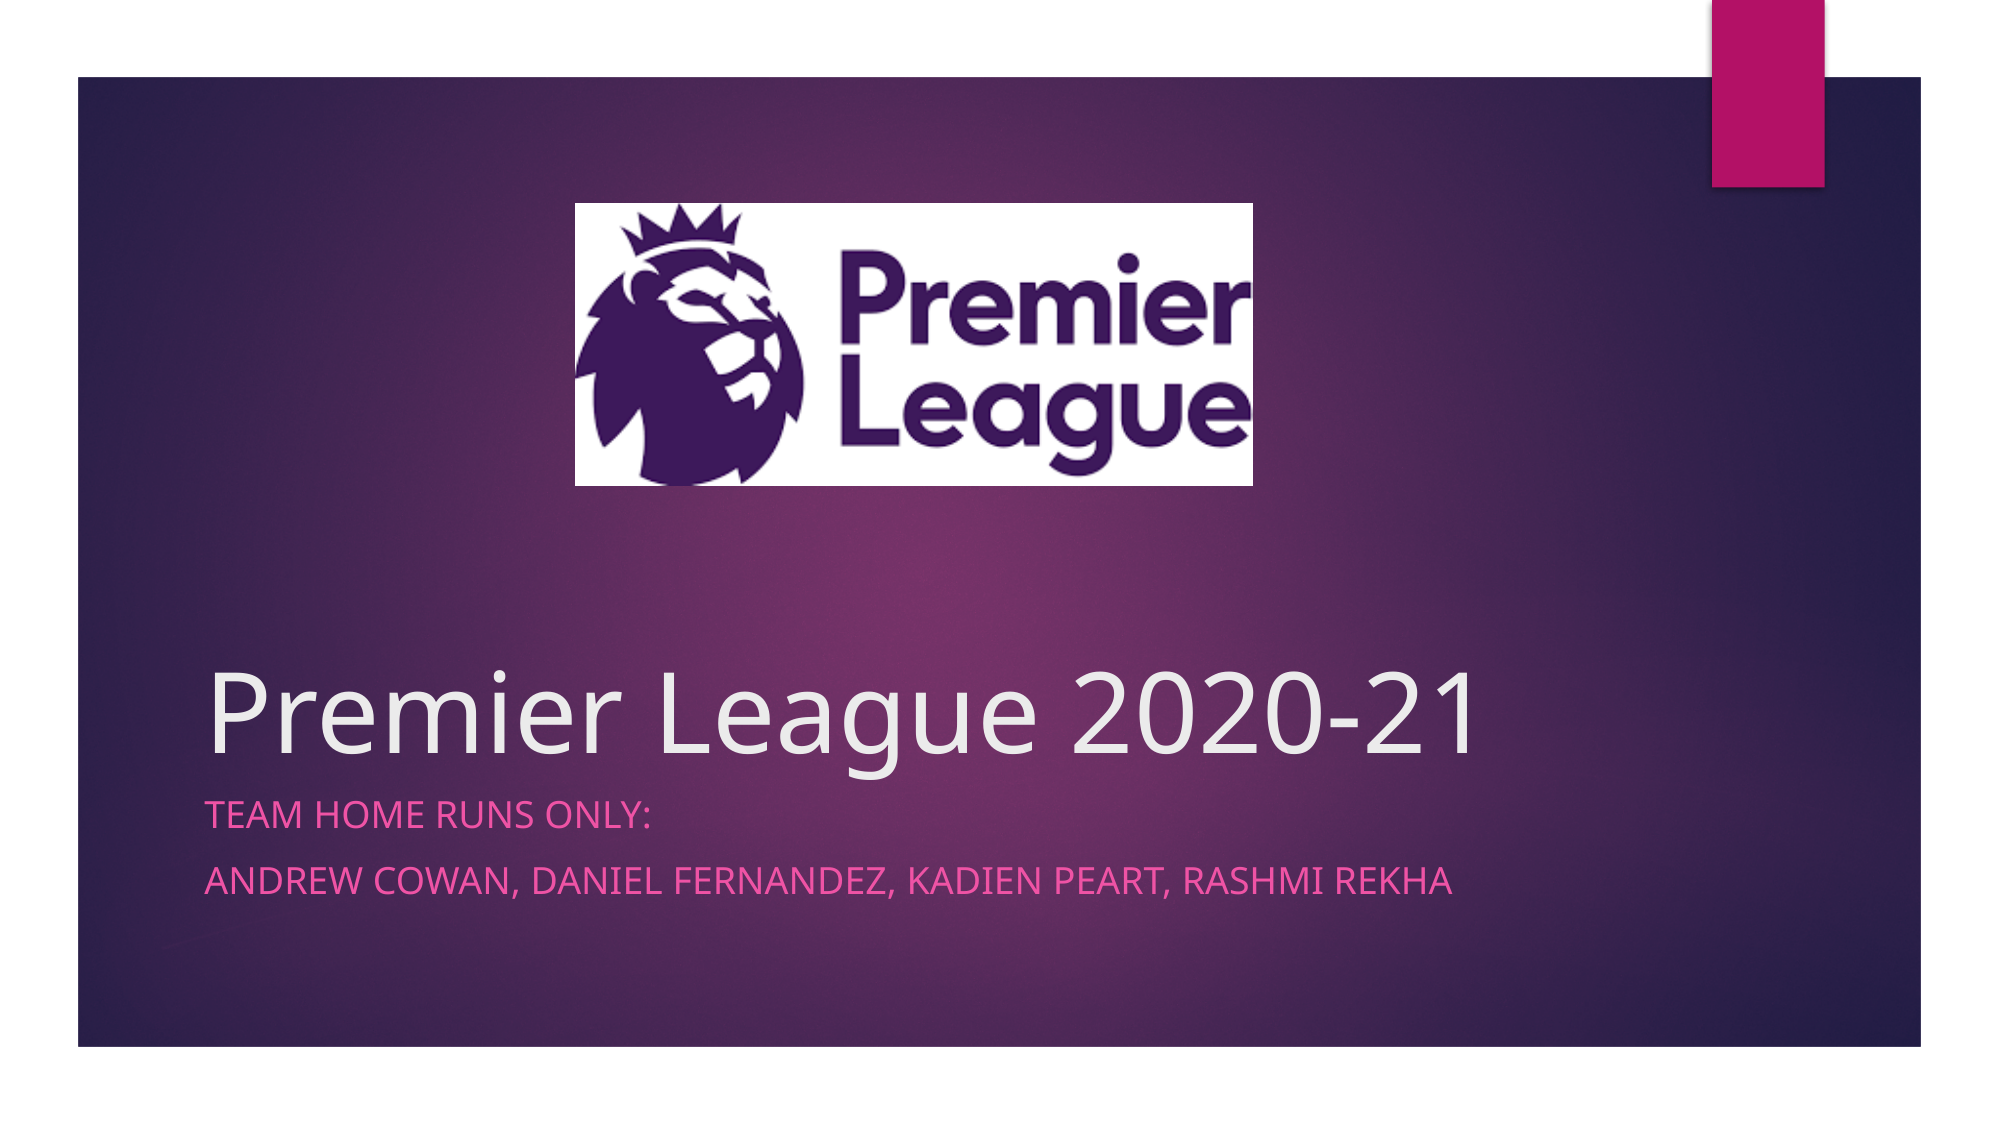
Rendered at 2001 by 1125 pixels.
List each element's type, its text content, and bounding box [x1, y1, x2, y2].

subtitle Team home runs only: Andrew Cowan, Daniel Fernandez, Kadien Peart, Rashmi Rekha [189, 783, 1638, 925]
picture [575, 202, 1253, 486]
title Premier League 2020-21 [189, 344, 1638, 783]
